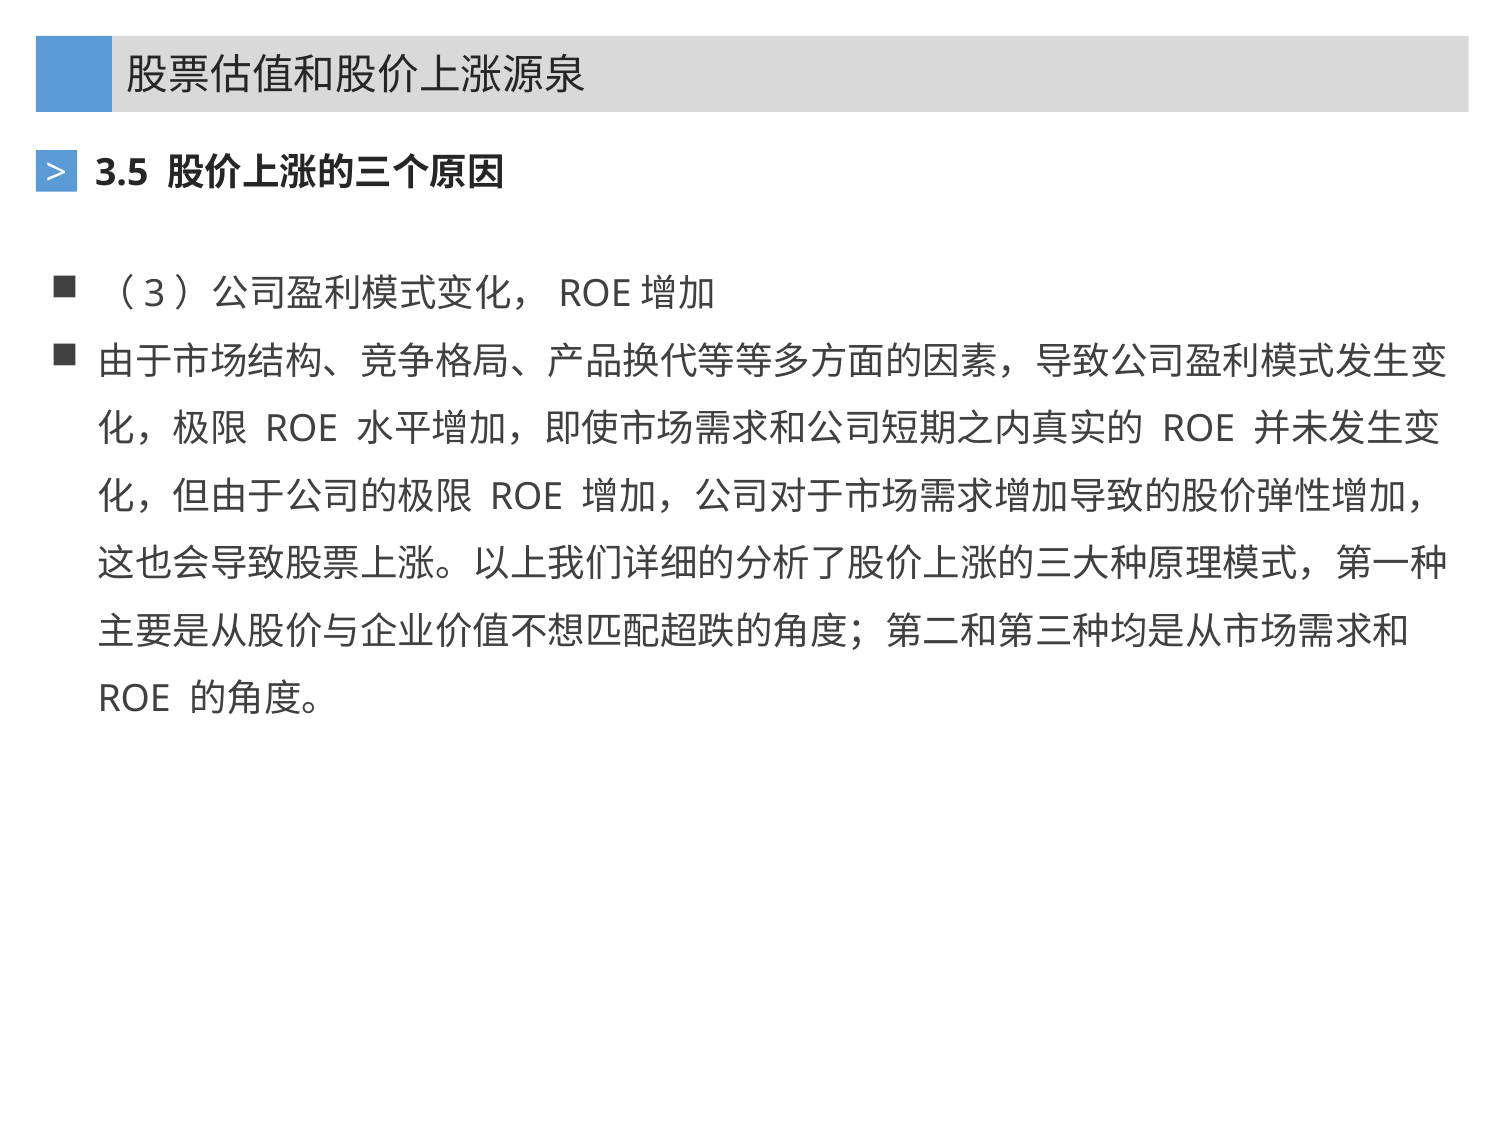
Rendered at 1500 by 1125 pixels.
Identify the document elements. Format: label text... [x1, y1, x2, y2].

text_box [111, 35, 1470, 113]
text_box （3）公司盈利模式变化，ROE增加 由于市场结构、竞争格局、产品换代等等多方面的因素，导致公司盈利模式发生变化，极限 ROE 水平增加，即使市场需求和公司短期之内真实的 ROE 并未发生变化，但由于公司的极限 ROE 增加，公司对于市场需求增加导致的股价弹性增加，这也会导致股票上涨。以上我们详细的分析了股价上涨的三大种原理模式，第一种主要是从股价与企业价值不想匹配超跌的角度；第二和第三种均是从市场需求和 ROE 的角度。 [35, 239, 1469, 727]
text_box [35, 35, 111, 113]
text_box 股票估值和股价上涨源泉 [112, 40, 1120, 106]
text_box 3.5 股价上涨的三个原因 [80, 140, 1469, 201]
text_box > [35, 149, 78, 193]
